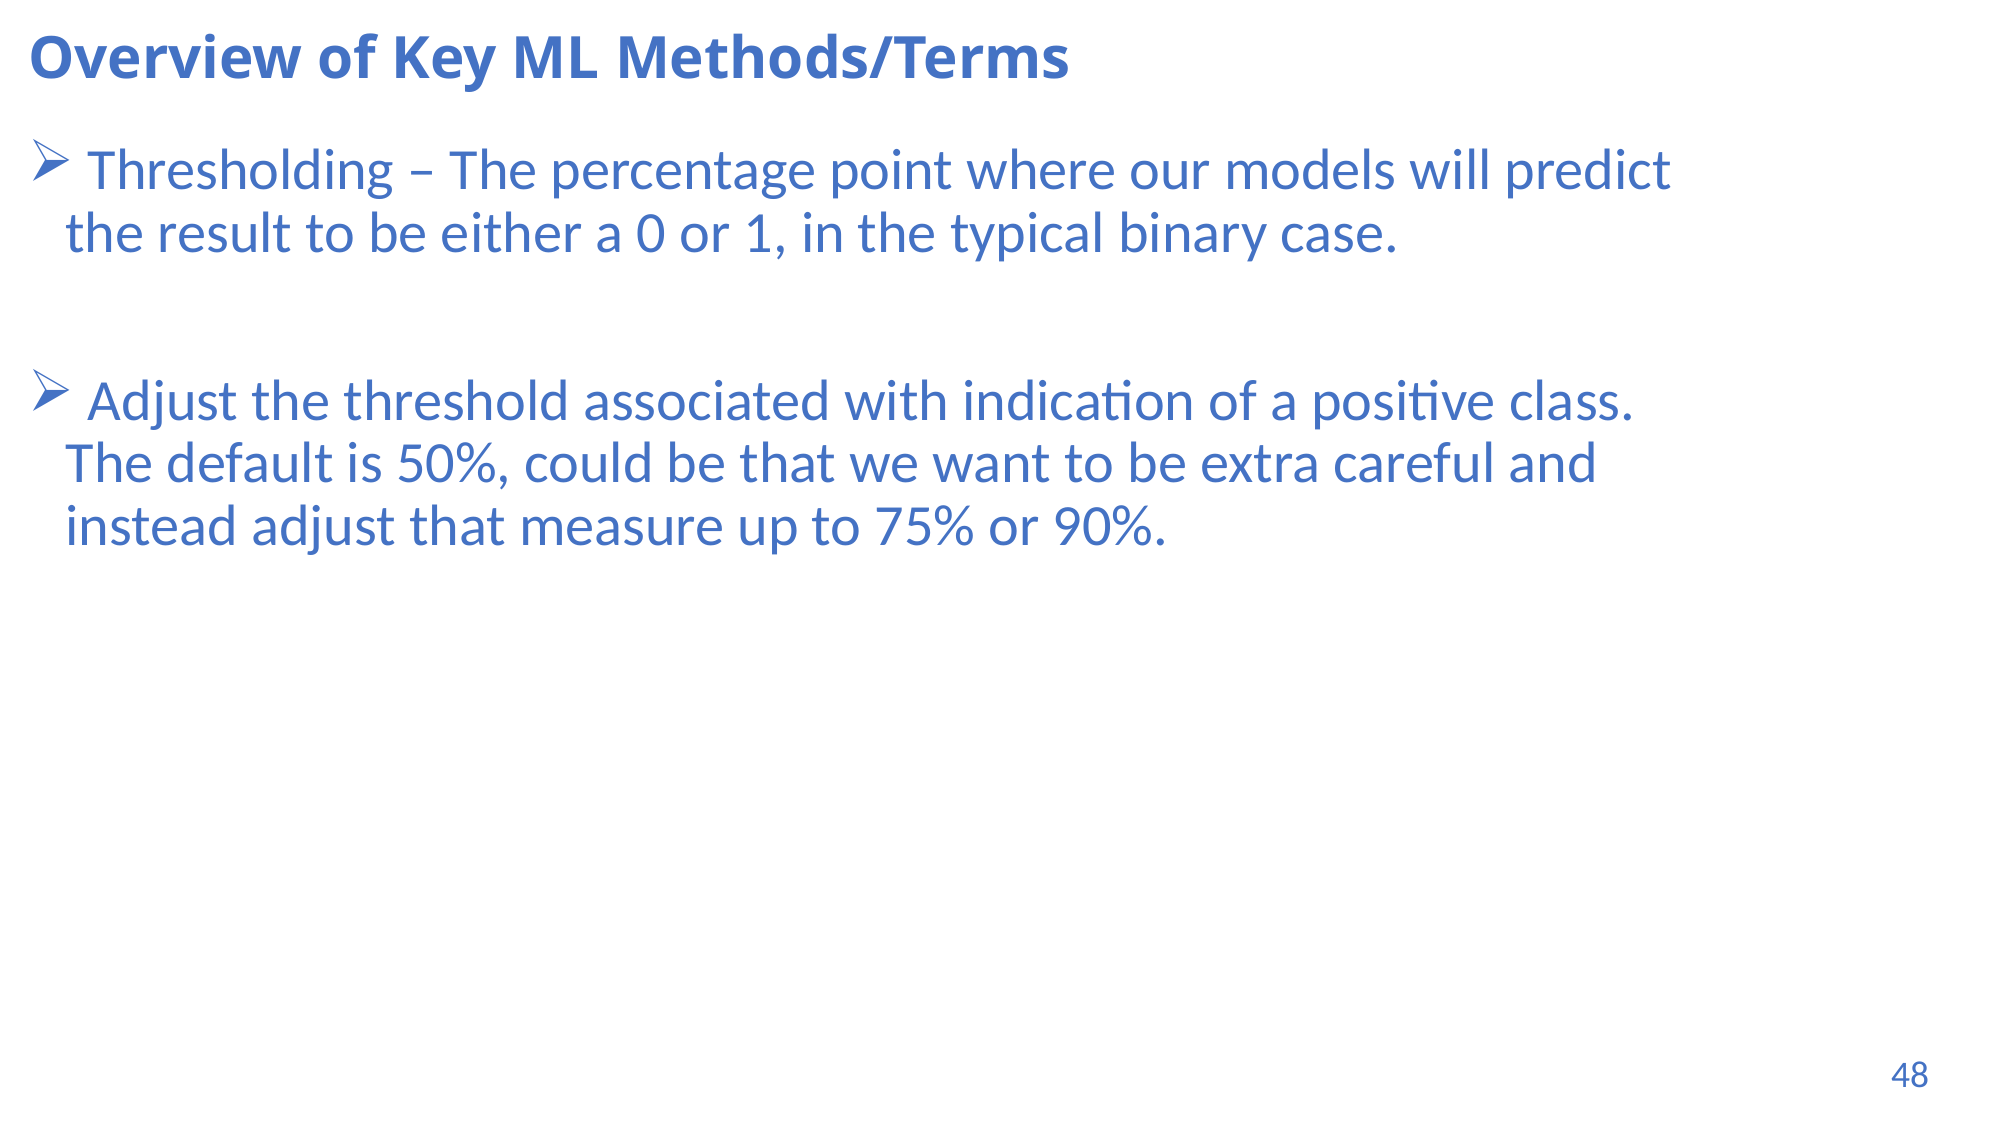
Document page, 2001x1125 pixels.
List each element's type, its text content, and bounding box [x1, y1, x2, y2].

title Overview of Key ML Methods/Terms [13, 0, 1739, 120]
list Thresholding – The percentage point where our models will predict the result to be either a 0 or 1, in the typical binary case. Adjust the threshold associated with indication of a positive class. The default is 50%, could be that we want to be extra careful and instead adjust that measure up to 75% or 90%. [13, 132, 1739, 993]
slide_number 48 [1493, 1042, 1944, 1103]
